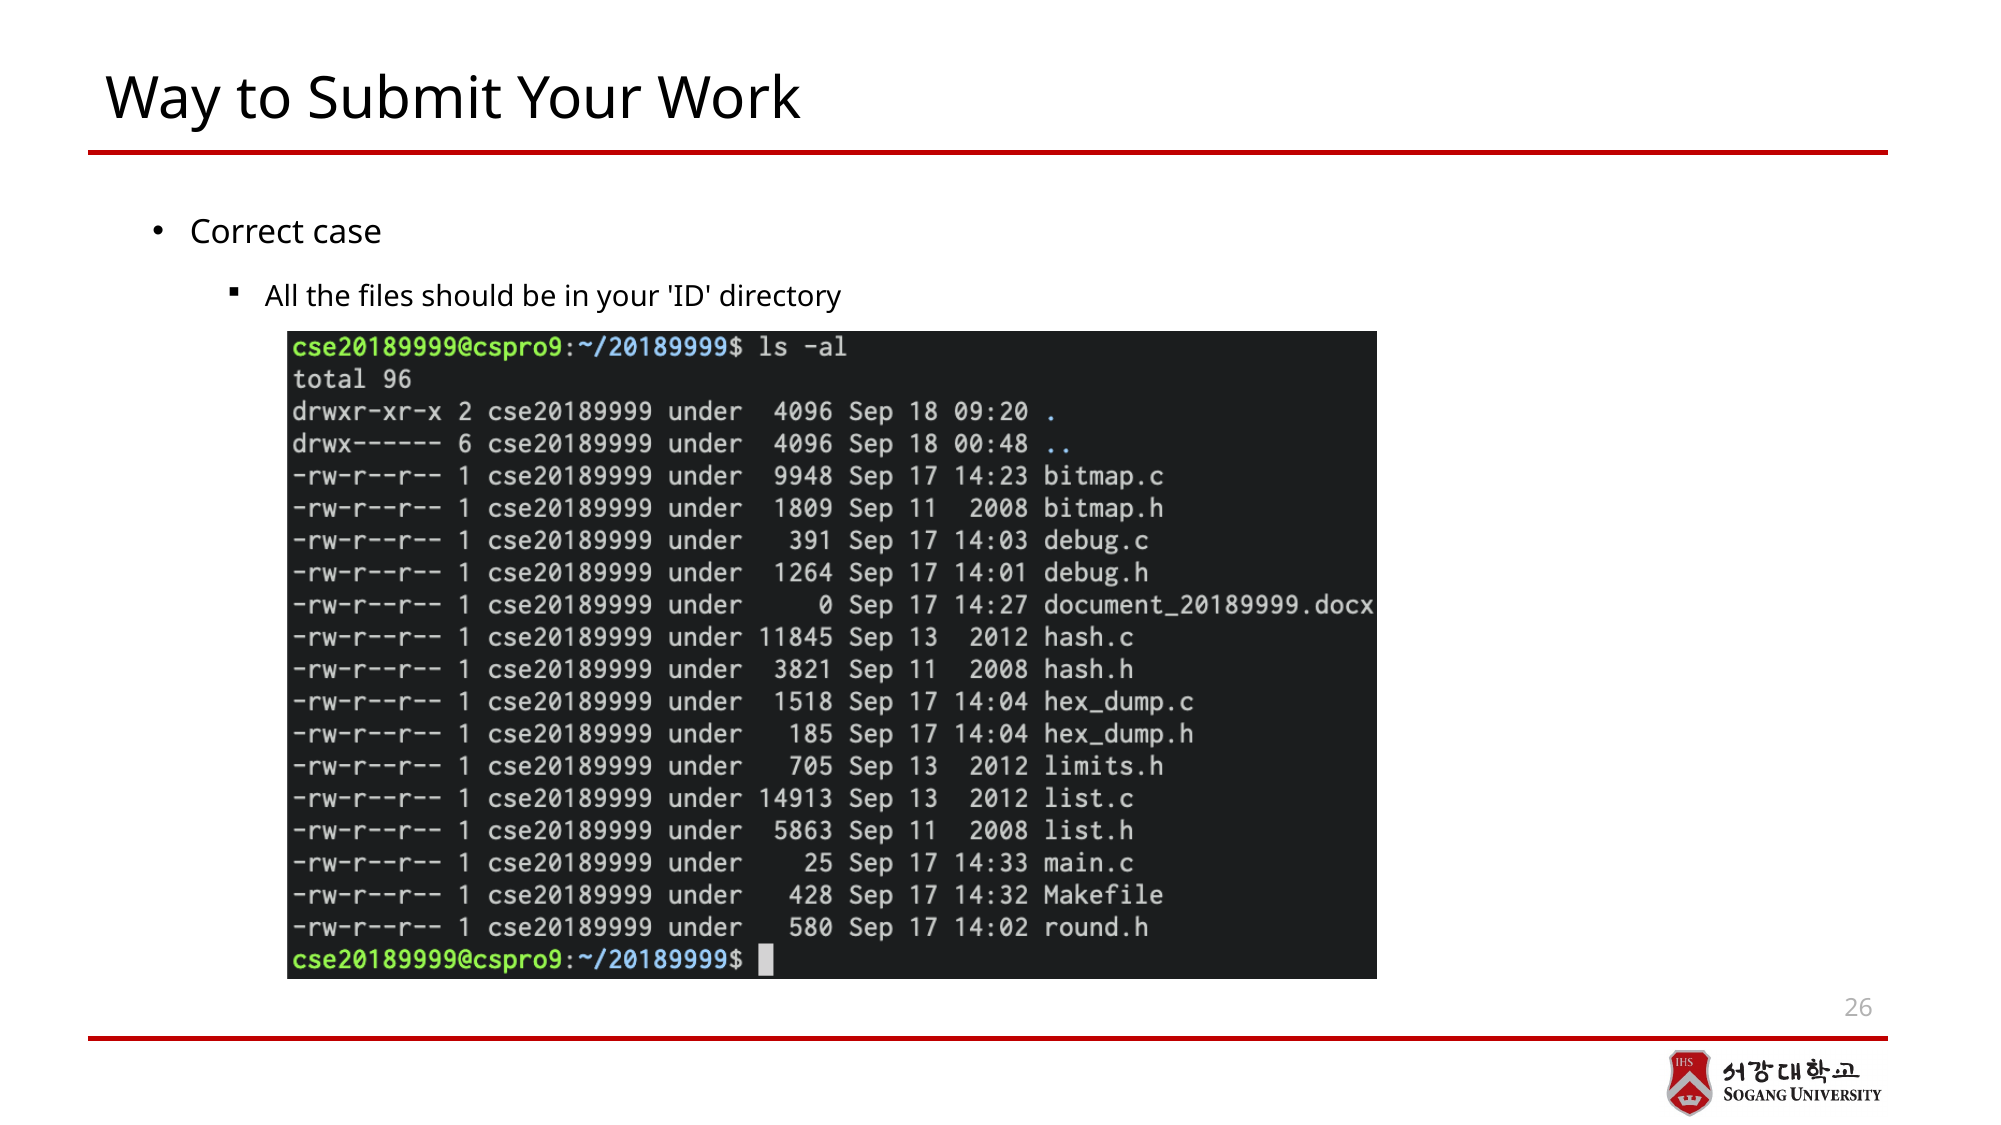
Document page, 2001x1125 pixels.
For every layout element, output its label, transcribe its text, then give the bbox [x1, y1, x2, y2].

slide_number 26 [1774, 978, 1888, 1039]
picture [1659, 1049, 1888, 1117]
list Correct case All the files should be in your 'ID' directory [137, 182, 1863, 248]
title Way to Submit Your Work [91, 61, 1817, 141]
picture [287, 331, 1377, 979]
